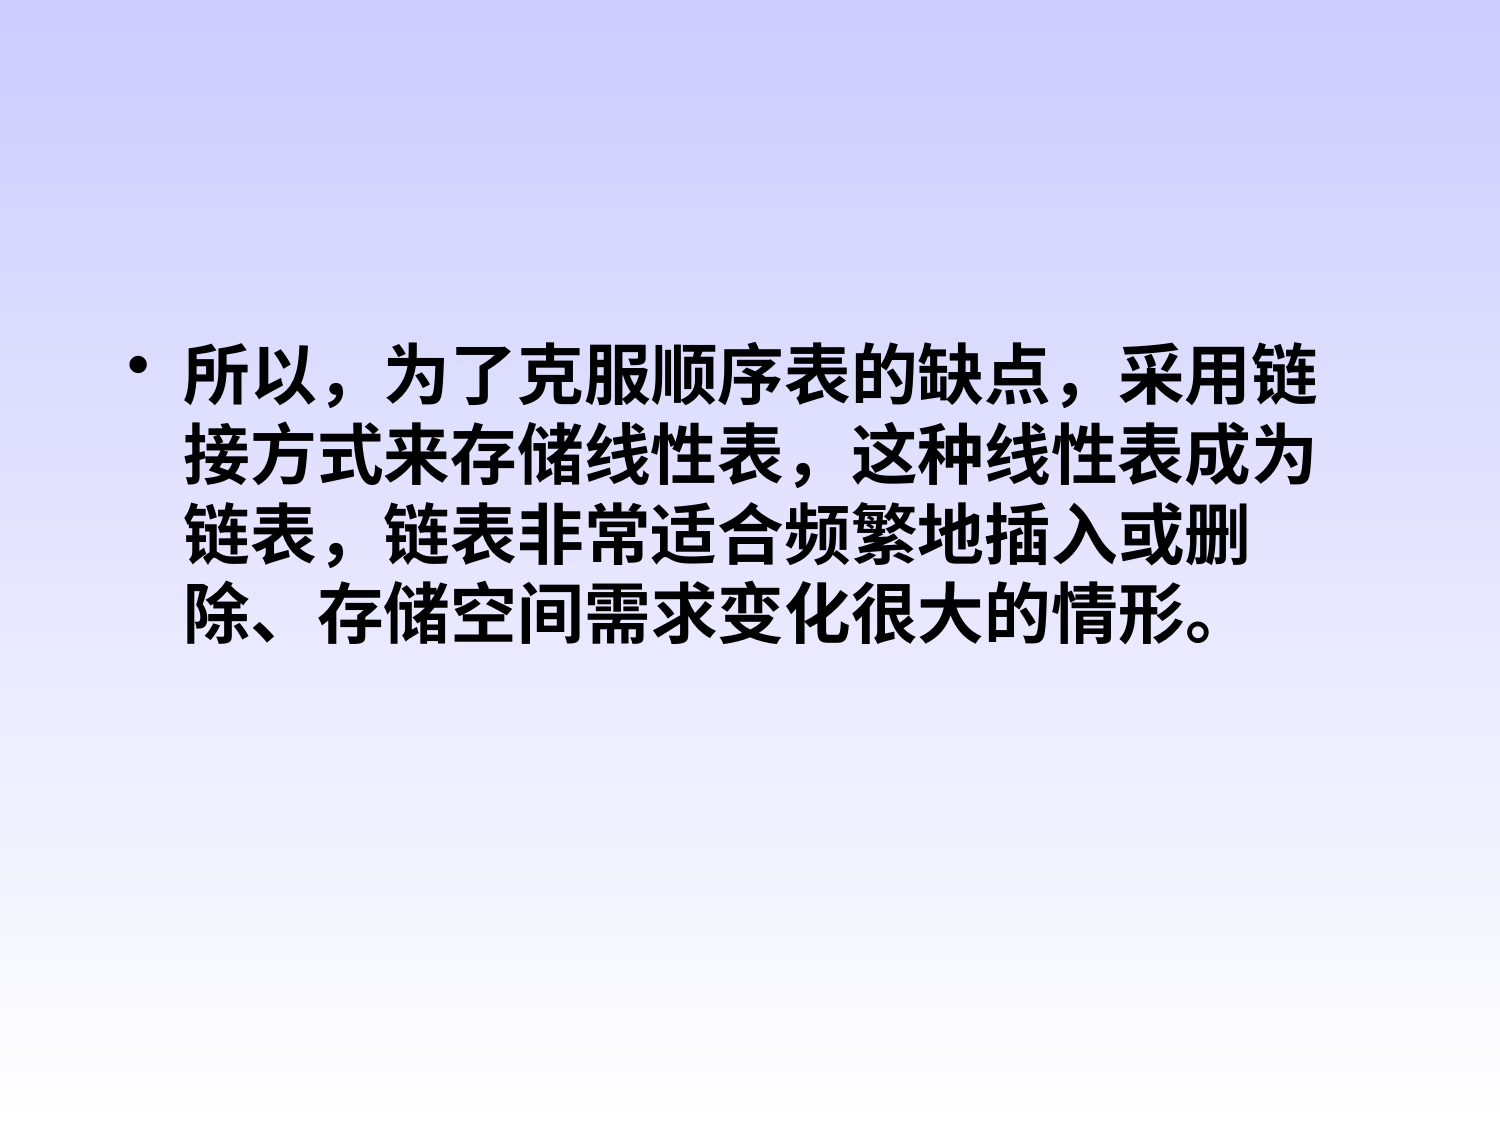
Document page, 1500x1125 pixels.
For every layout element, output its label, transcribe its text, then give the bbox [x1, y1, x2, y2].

list 所以，为了克服顺序表的缺点，采用链接方式来存储线性表，这种线性表成为链表，链表非常适合频繁地插入或删除、存储空间需求变化很大的情形。 [112, 324, 1388, 1000]
